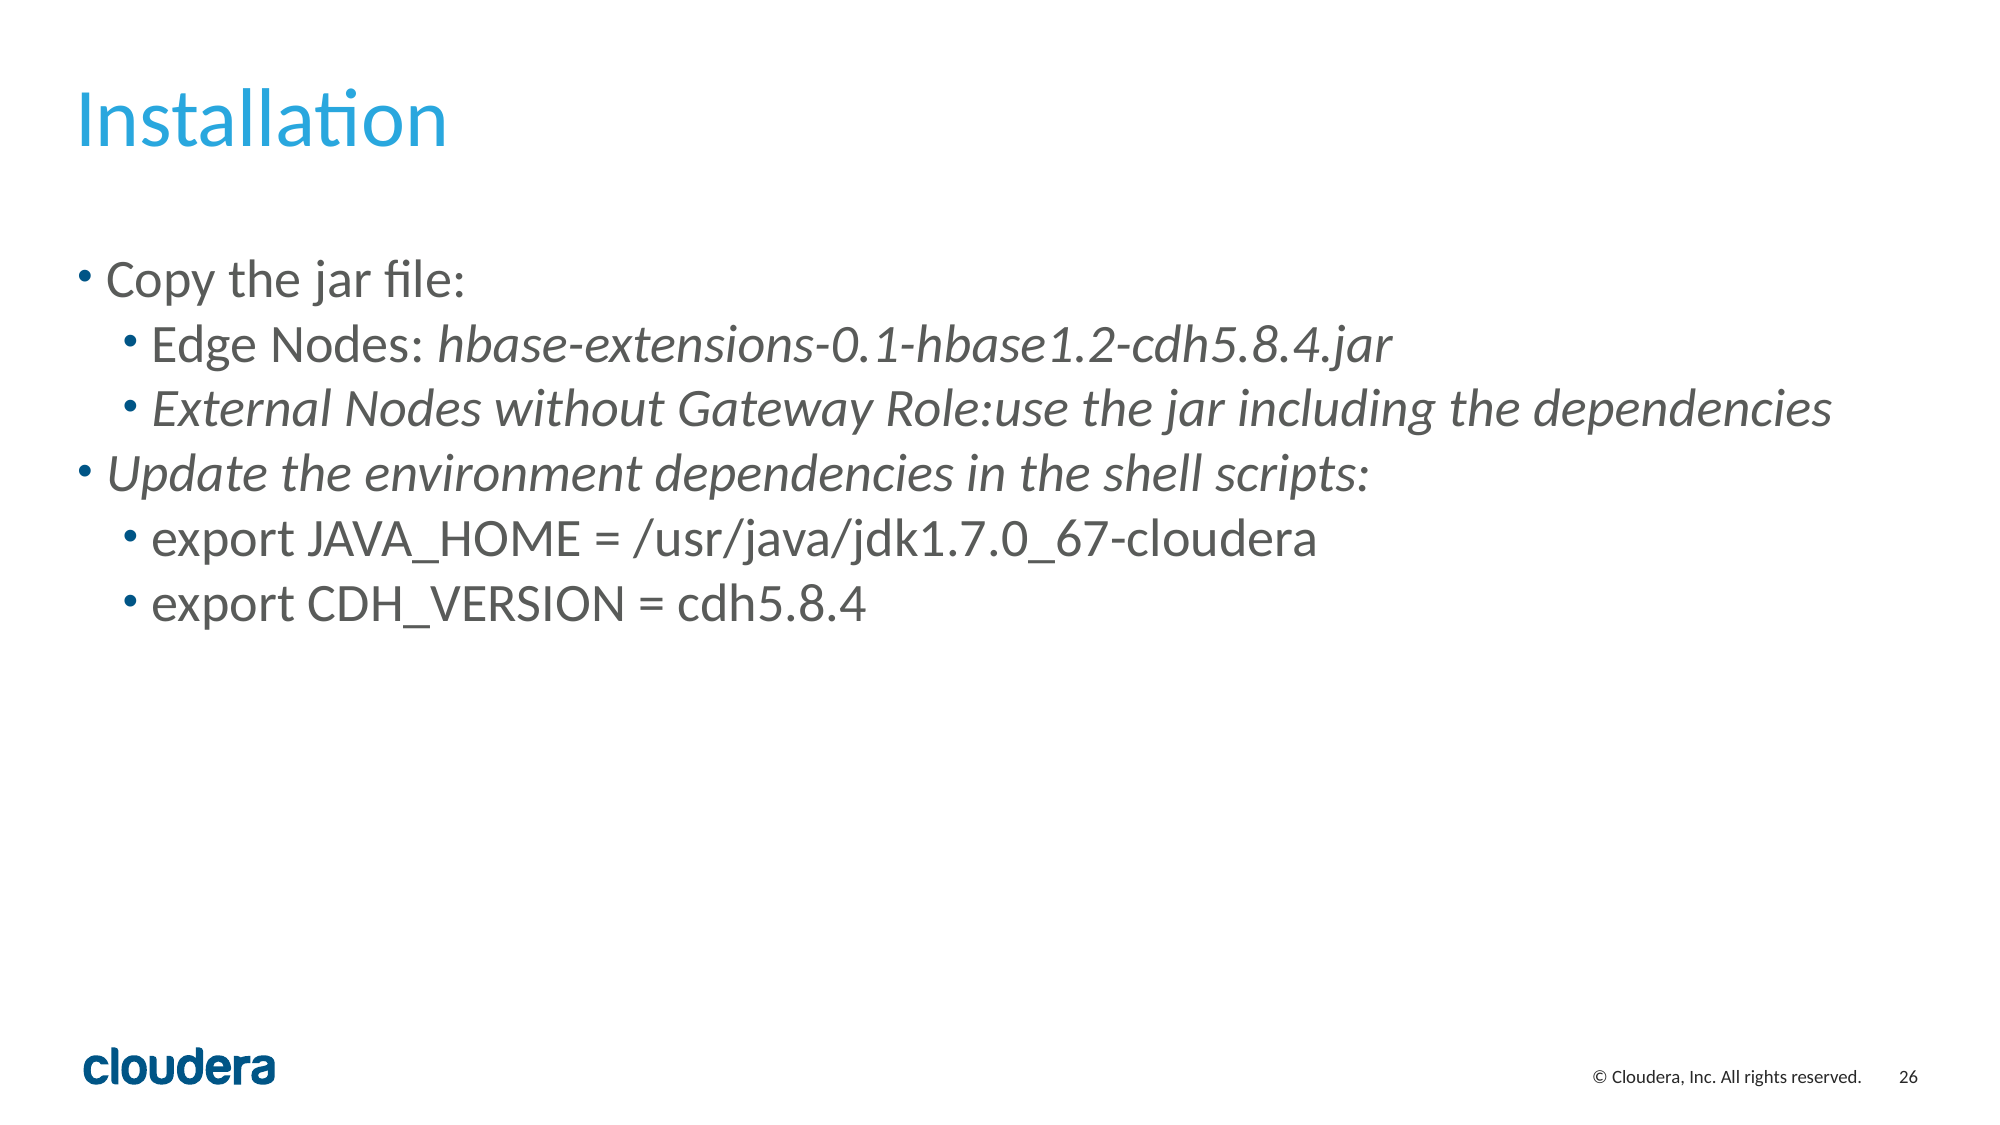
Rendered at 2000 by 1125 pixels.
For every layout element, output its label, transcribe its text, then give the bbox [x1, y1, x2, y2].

list Copy the jar file: Edge Nodes: hbase-extensions-0.1-hbase1.2-cdh5.8.4.jar External Nodes without Gateway Role:use the jar including the dependencies Update the environment dependencies in the shell scripts: export JAVA_HOME = /usr/java/jdk1.7.0_67-cloudera export CDH_VERSION = cdh5.8.4 [62, 235, 1919, 1017]
title Installation [60, 75, 1916, 205]
